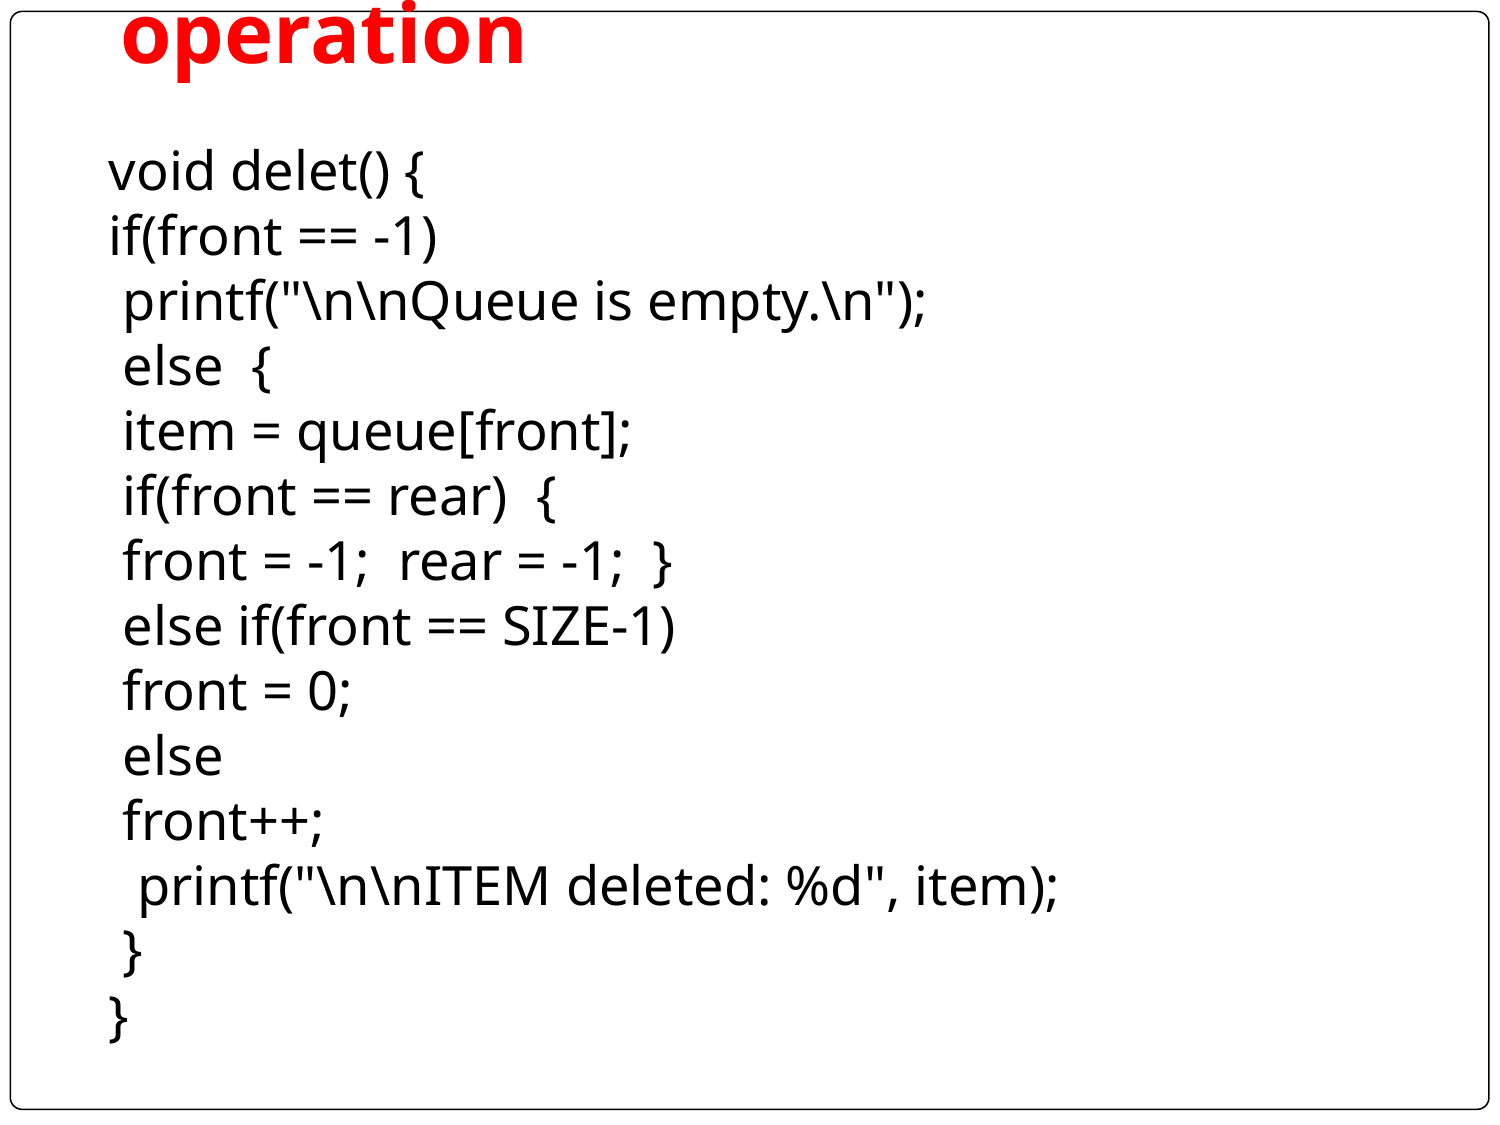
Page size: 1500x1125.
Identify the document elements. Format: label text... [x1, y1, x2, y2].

text_box Circular Queue: dequeue operation [105, 0, 1381, 96]
text_box void delet() { if(front == -1) printf("\n\nQueue is empty.\n"); else { item = queue[front]; if(front == rear) { front = -1; rear = -1; } else if(front == SIZE-1) front = 0; else front++; printf("\n\nITEM deleted: %d", item); } } [93, 128, 1426, 1125]
